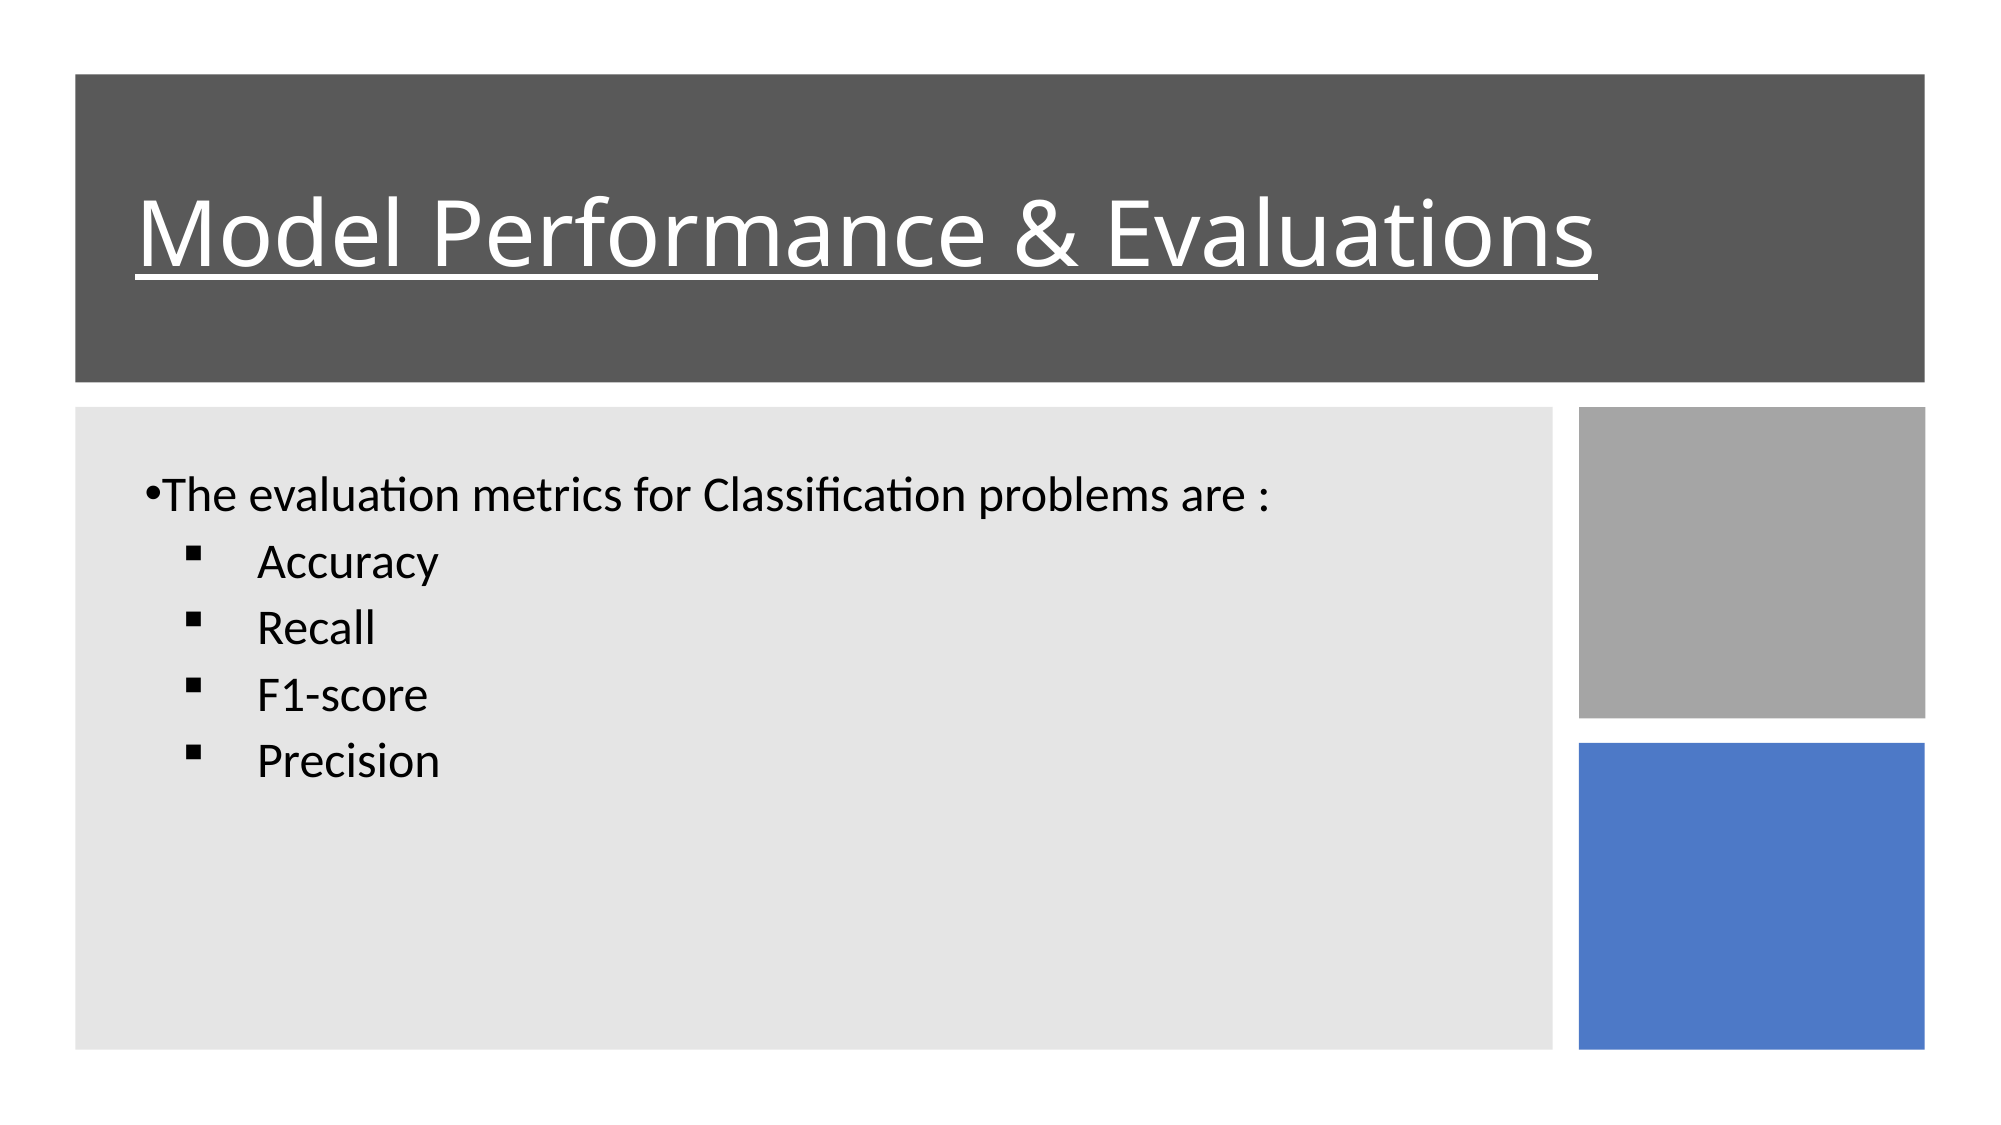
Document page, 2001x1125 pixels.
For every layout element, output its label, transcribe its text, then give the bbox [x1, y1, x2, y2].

text_box [74, 406, 1554, 1051]
text_box [1578, 742, 1926, 1051]
text_box [74, 73, 1926, 383]
text_box [1578, 406, 1926, 719]
title Model Performance & Evaluations [120, 120, 1870, 354]
text_box The evaluation metrics for Classification problems are : Accuracy Recall F1-score Precision [129, 457, 1503, 999]
